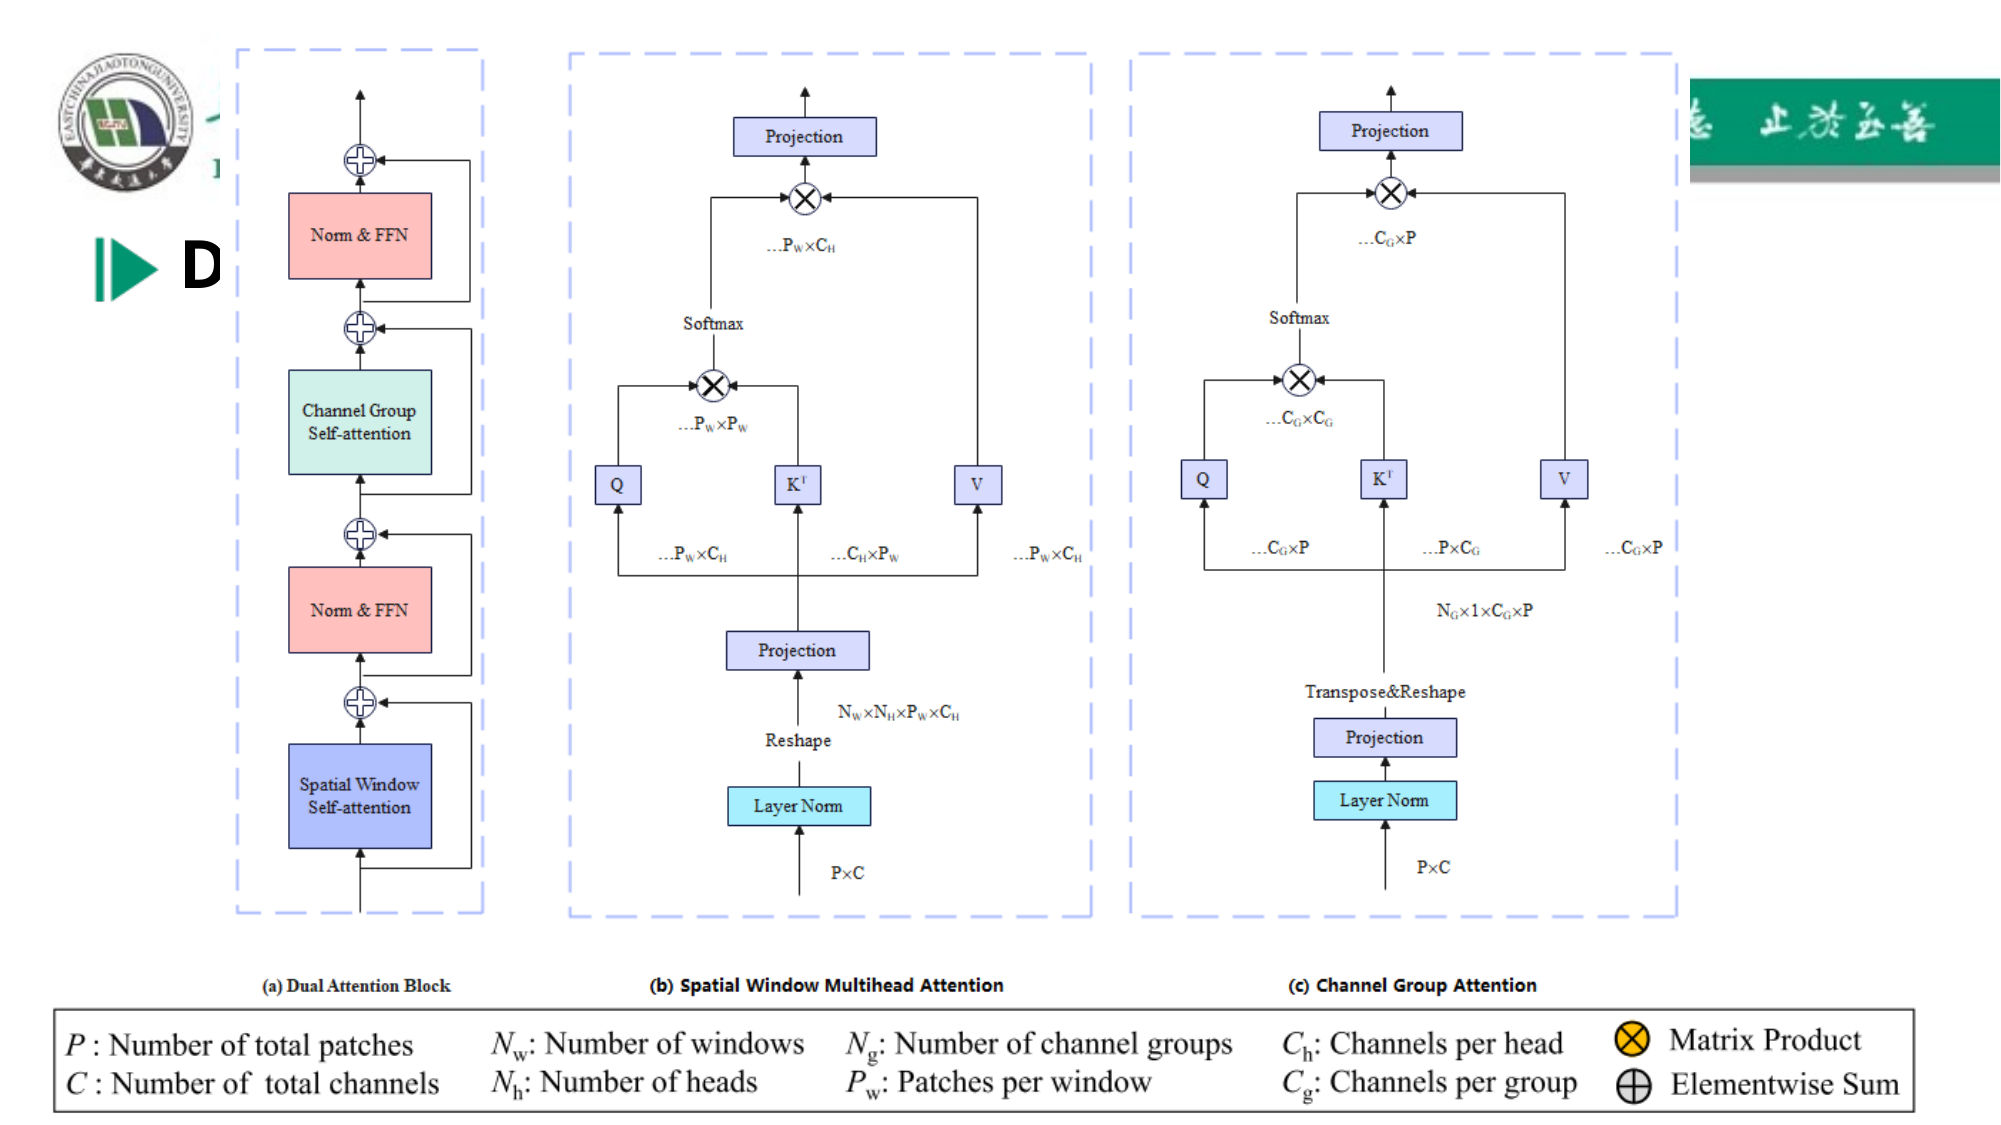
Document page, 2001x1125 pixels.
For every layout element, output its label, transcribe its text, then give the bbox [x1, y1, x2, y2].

picture [0, 0, 2001, 1125]
text_box Dual Transformer Block [165, 214, 220, 310]
